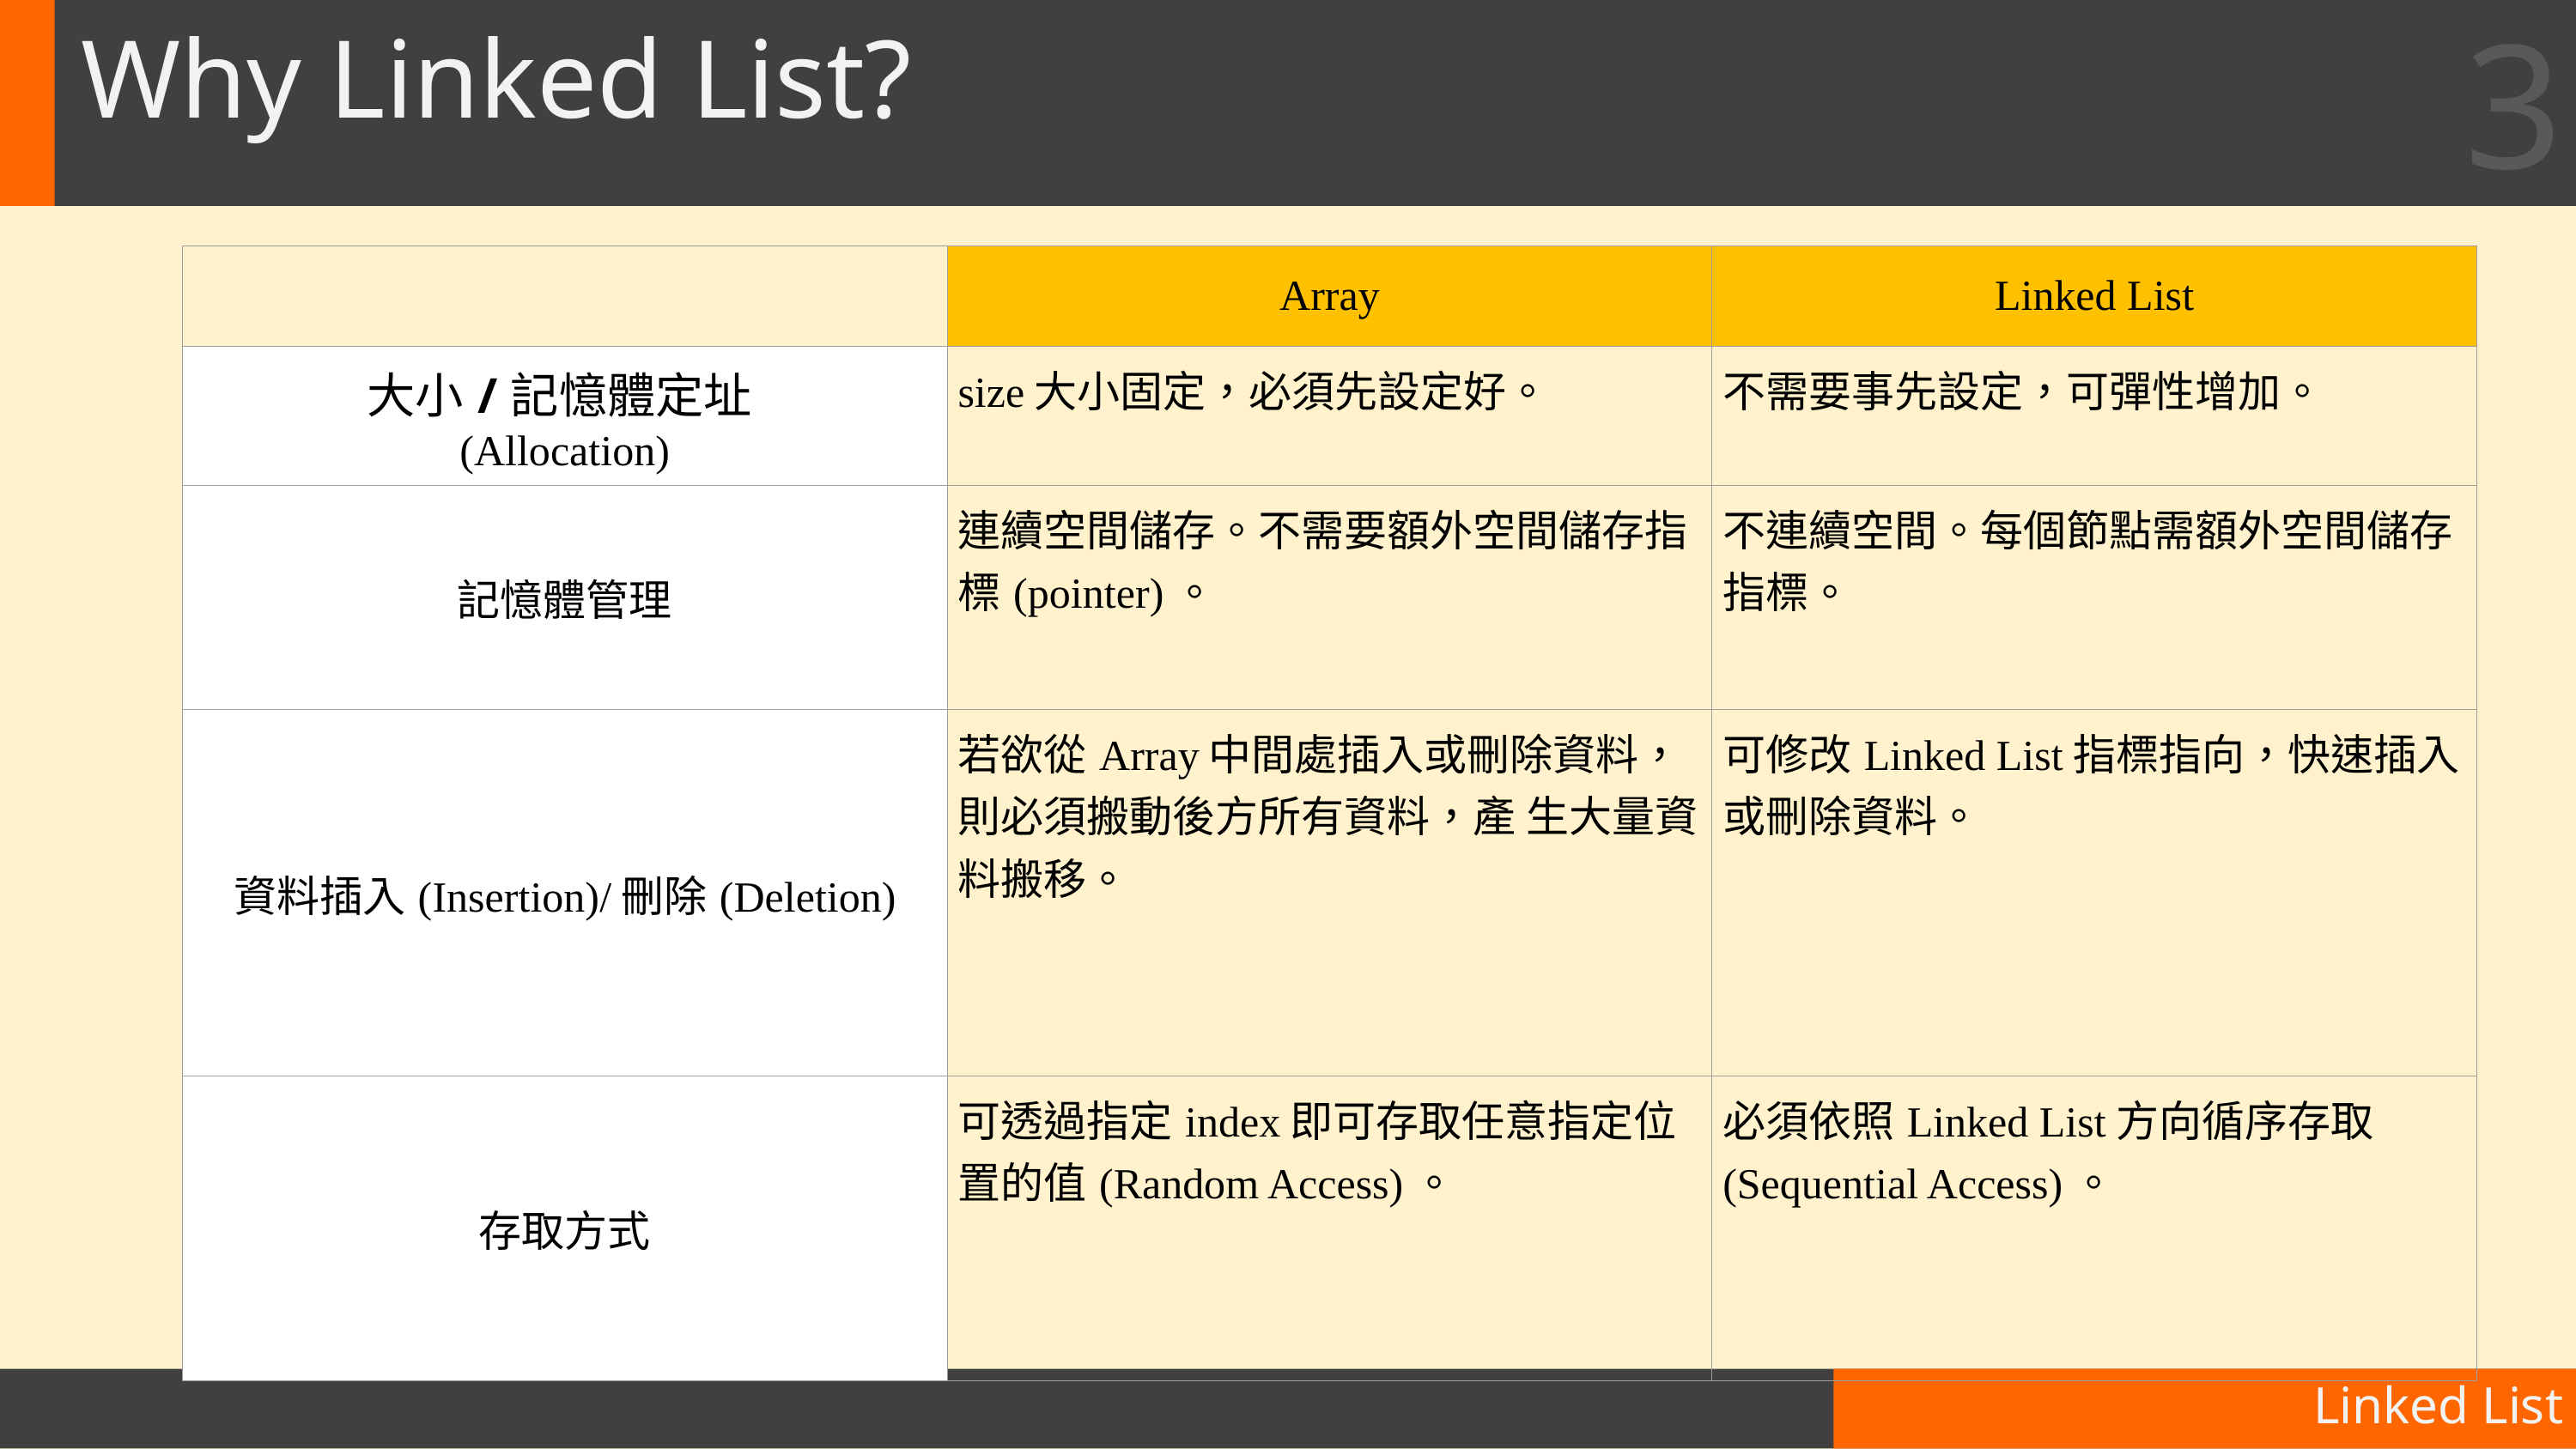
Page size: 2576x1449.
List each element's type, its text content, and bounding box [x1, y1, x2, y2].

table_cell 存取方式 [183, 1076, 947, 1380]
table_cell 連續空間儲存。不需要額外空間儲存指標(pointer)。 [948, 561, 1711, 709]
table_cell size大小固定，必須先設定好。 [948, 347, 1711, 485]
text_box [772, 496, 2576, 561]
table_cell 記憶體管理 [183, 486, 947, 709]
table_header [183, 246, 947, 346]
table_header Array [948, 246, 1711, 346]
table_cell 可修改Linked List指標指向，快速插入或刪除資料。 [1712, 710, 2476, 1076]
slide_number 3 [1996, 0, 2576, 227]
title Why Linked List? [68, 18, 1996, 127]
footer Linked List [1706, 1368, 2576, 1446]
table_cell 若欲從Array中間處插入或刪除資料，則必須搬動後方所有資料，產 生大量資料搬移。 [948, 710, 1711, 1076]
table_header Linked List [1712, 246, 2476, 346]
table_cell 必須依照Linked List方向循序存取(Sequential Access)。 [1712, 1076, 2476, 1380]
table_cell 資料插入(Insertion)/刪除(Deletion) [183, 710, 947, 1076]
table_cell 可透過指定index即可存取任意指定位置的值(Random Access)。 [948, 1076, 1711, 1380]
table_cell 不連續空間。每個節點需額外空間儲存指標。 [1712, 486, 2476, 496]
table_cell 不連續空間。每個節點需額外空間儲存指標。 [1712, 561, 2476, 709]
table_cell 不需要事先設定，可彈性增加。 [1712, 347, 2476, 485]
table_cell 大小/記憶體定址 (Allocation) [183, 347, 947, 485]
table_cell 連續空間儲存。不需要額外空間儲存指標(pointer)。 [948, 486, 1711, 496]
